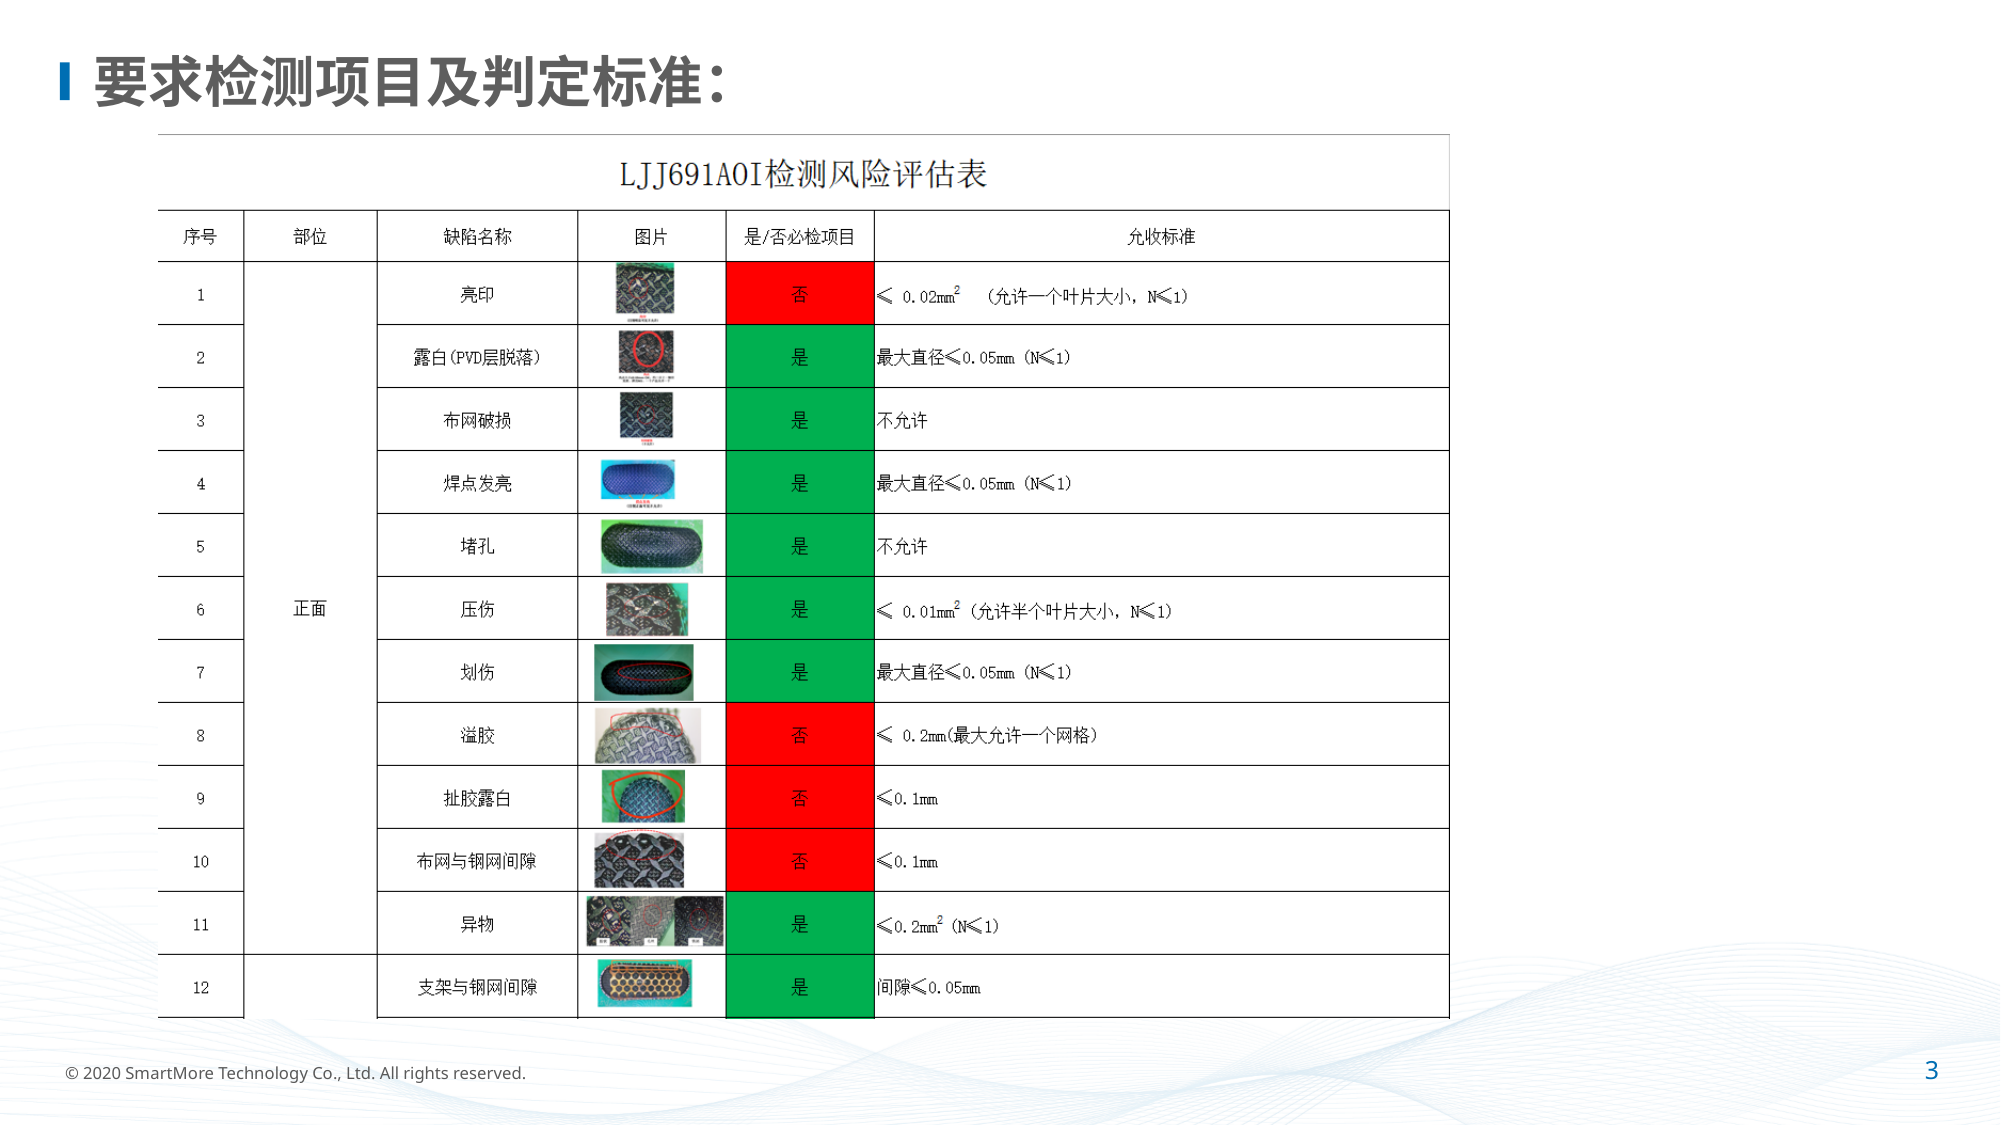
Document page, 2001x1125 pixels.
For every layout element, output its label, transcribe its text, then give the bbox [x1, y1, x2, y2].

title 要求检测项目及判定标准： [78, 47, 1565, 115]
picture [0, 0, 2001, 1125]
